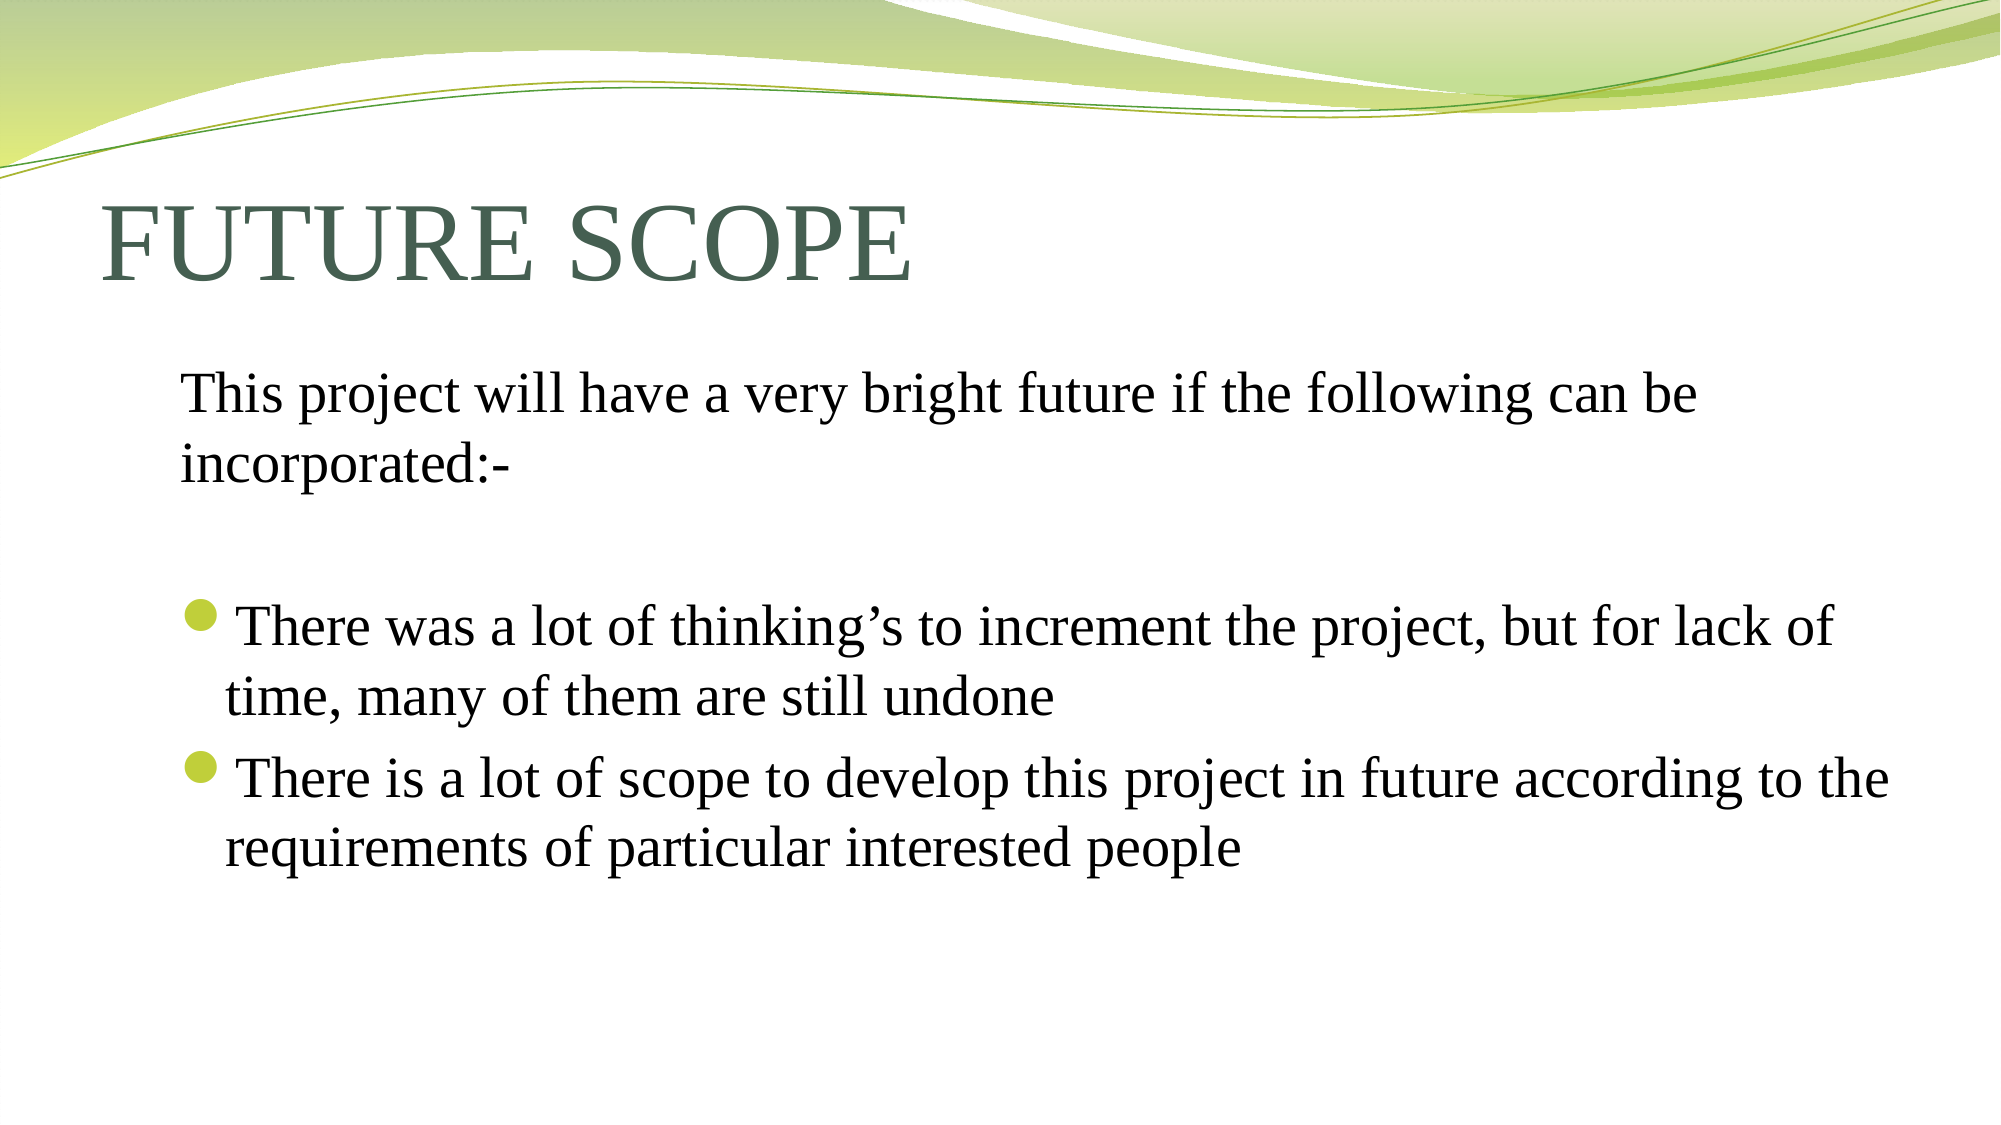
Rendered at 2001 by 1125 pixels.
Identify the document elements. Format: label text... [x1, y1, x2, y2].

list This project will have a very bright future if the following can be incorporated:- There was a lot of thinking’s to increment the project, but for lack of time, many of them are still undone There is a lot of scope to develop this project in future according to the requirements of particular interested people [165, 347, 1966, 1068]
title FUTURE SCOPE [99, 115, 1900, 303]
